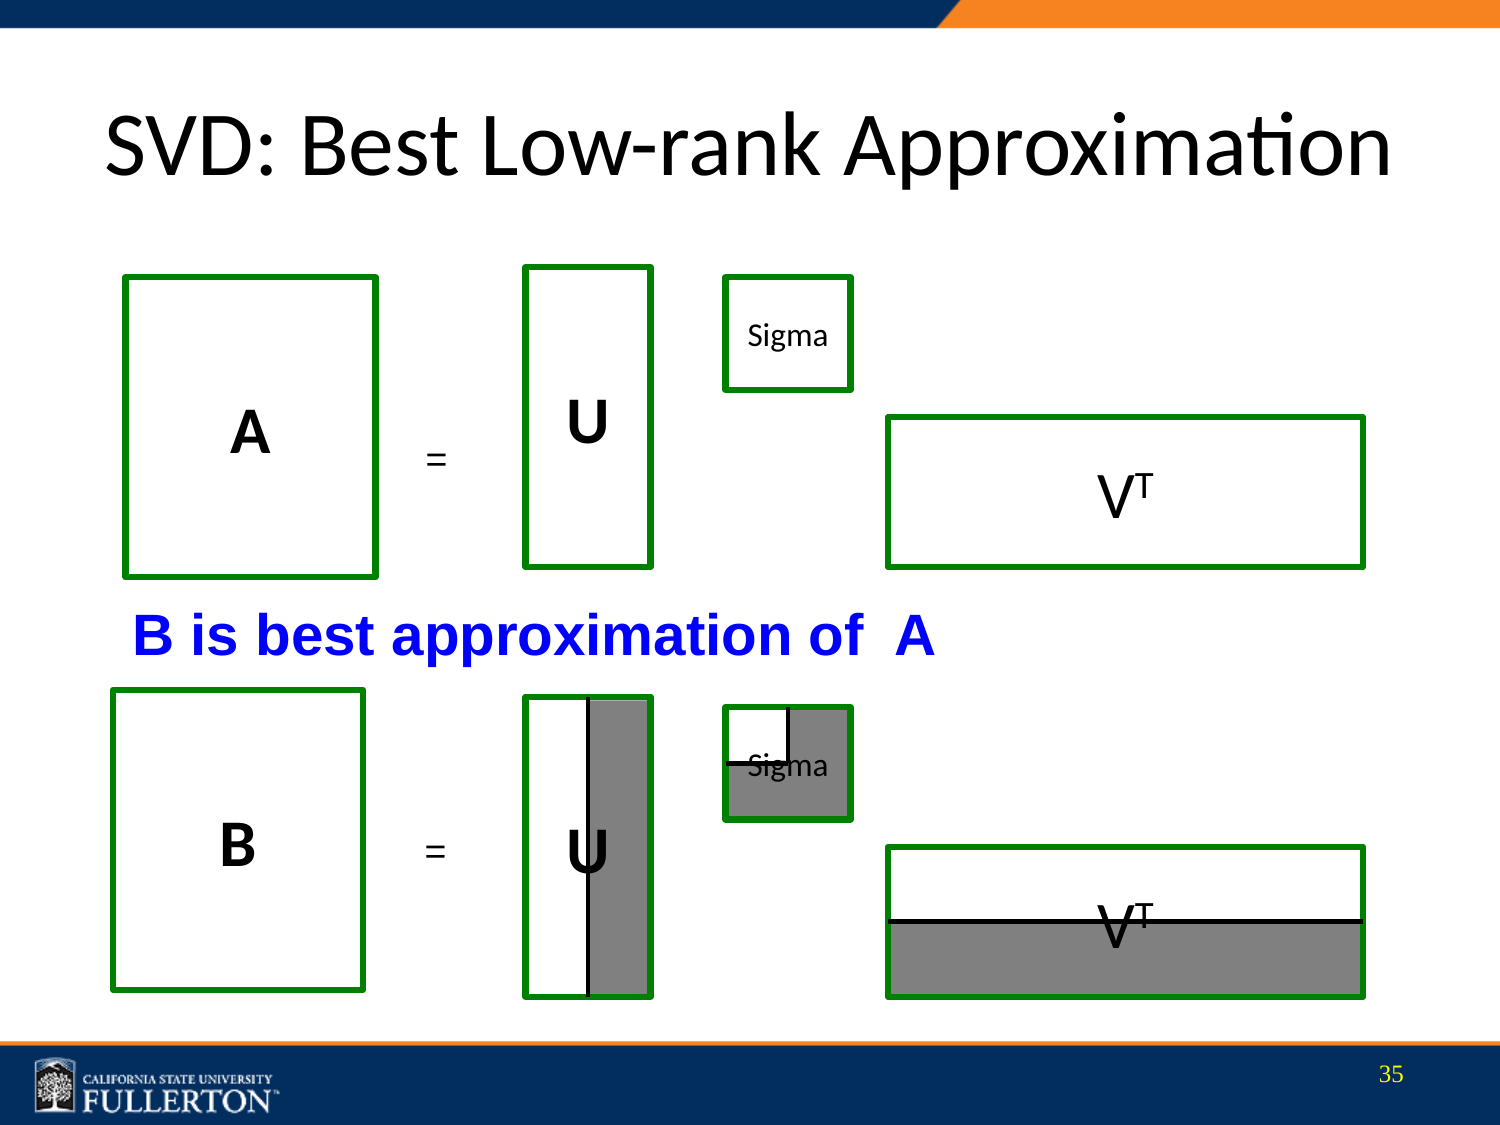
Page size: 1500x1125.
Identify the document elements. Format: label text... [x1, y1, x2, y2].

text_box U [590, 696, 651, 997]
title SVD: Best Low-rank Approximation [75, 45, 1425, 233]
text_box VT [887, 416, 1364, 568]
text_box B [112, 689, 364, 990]
slide_number 35 [1074, 1042, 1425, 1103]
text_box Sigma [725, 706, 851, 820]
text_box VT [887, 846, 1364, 921]
text_box A [125, 276, 376, 578]
text_box = [410, 427, 463, 487]
picture [0, 0, 1500, 1125]
text_box Sigma [725, 277, 851, 391]
text_box U [525, 266, 651, 568]
text_box = [409, 819, 462, 880]
text_box VT [887, 928, 1364, 997]
text_box B is best approximation of A [117, 589, 953, 675]
text_box U [525, 696, 587, 997]
